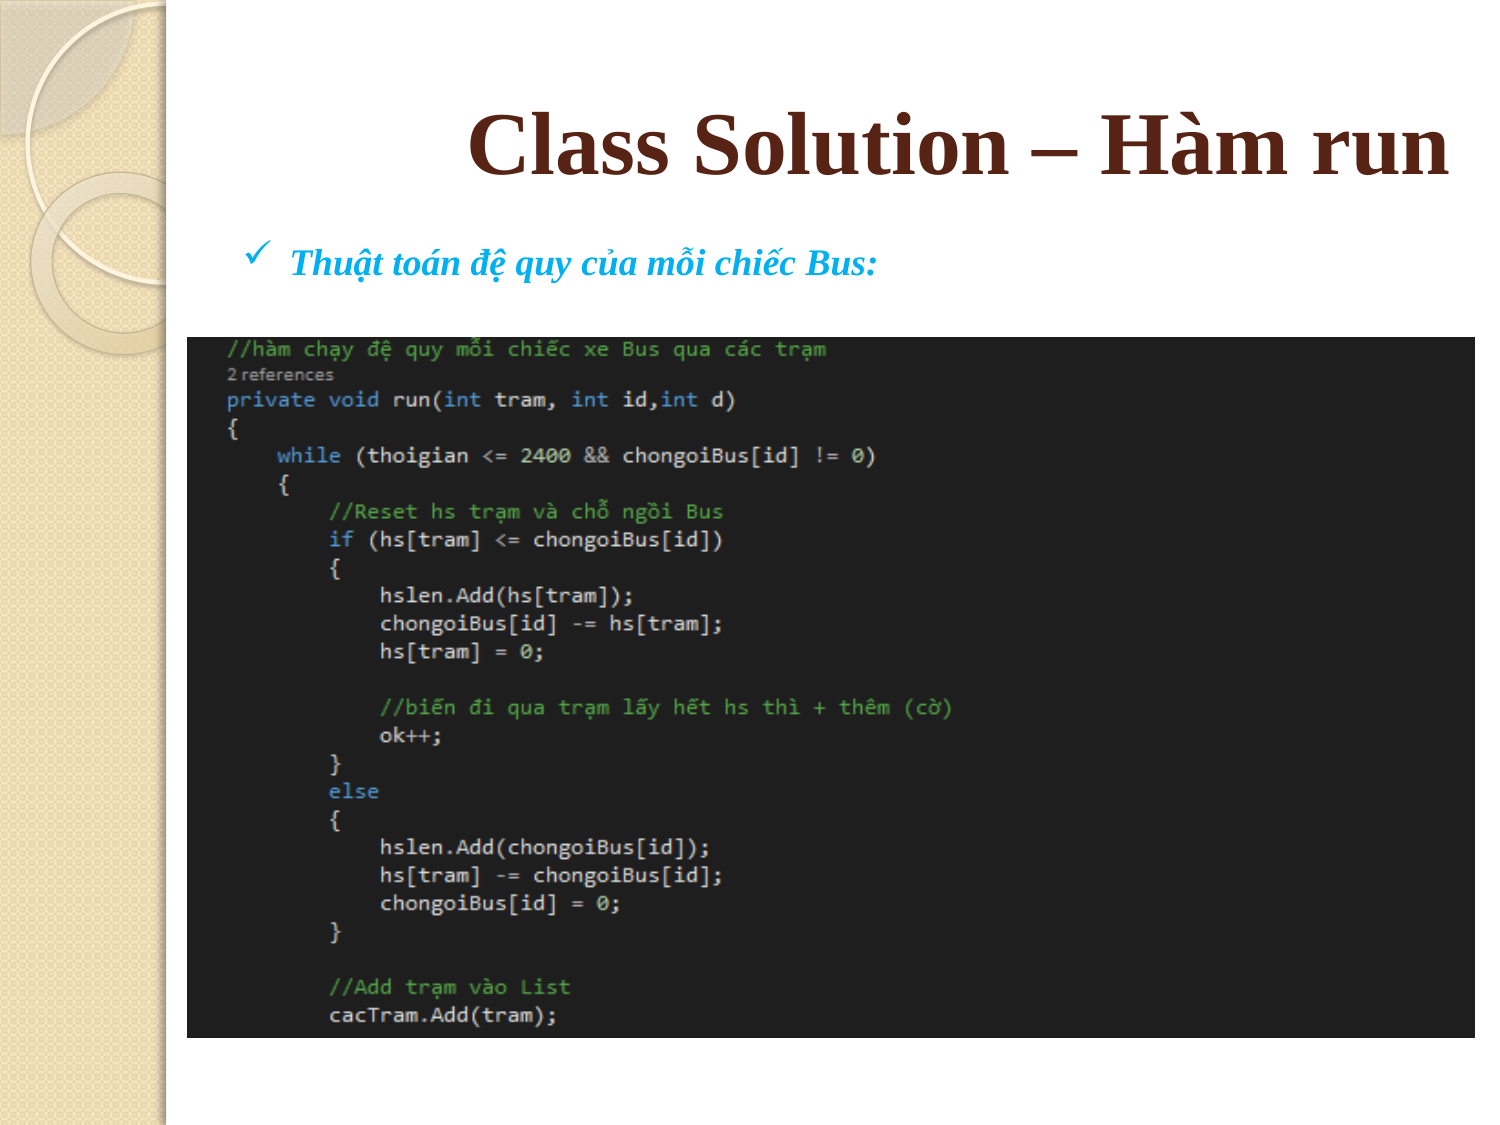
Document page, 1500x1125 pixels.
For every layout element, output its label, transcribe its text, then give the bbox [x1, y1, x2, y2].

title Class Solution – Hàm run [235, 45, 1466, 233]
text_box Thuật toán đệ quy của mỗi chiếc Bus: [227, 231, 895, 291]
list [187, 337, 1476, 1038]
